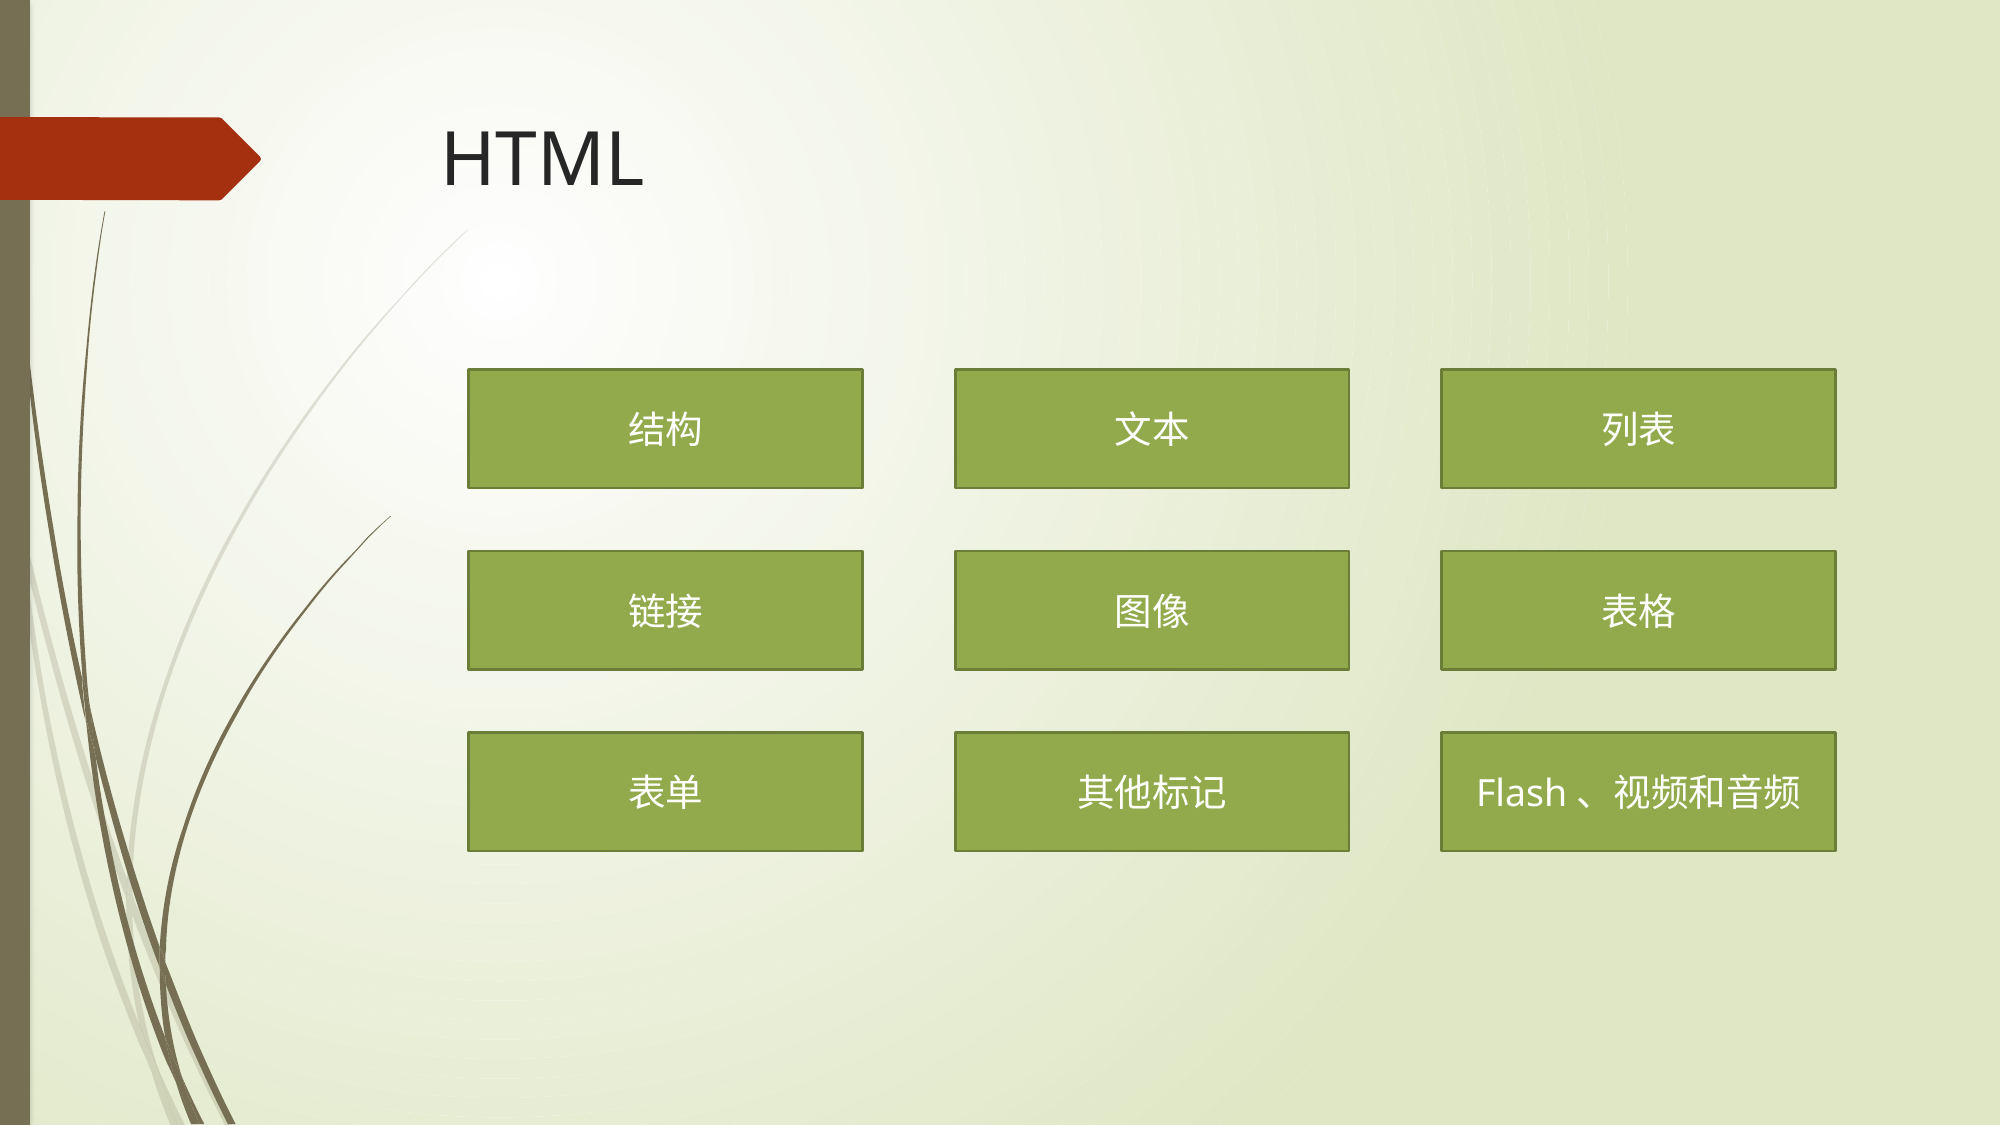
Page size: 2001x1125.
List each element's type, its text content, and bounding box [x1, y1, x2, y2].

text_box Flash、视频和音频 [1440, 731, 1837, 852]
text_box 图像 [954, 550, 1350, 671]
text_box 链接 [467, 550, 864, 671]
title HTML [425, 102, 1888, 313]
text_box 结构 [467, 368, 864, 489]
text_box 列表 [1440, 368, 1837, 489]
text_box 表格 [1440, 550, 1837, 671]
text_box 文本 [954, 368, 1350, 489]
text_box 表单 [467, 731, 864, 852]
text_box 其他标记 [954, 731, 1350, 852]
